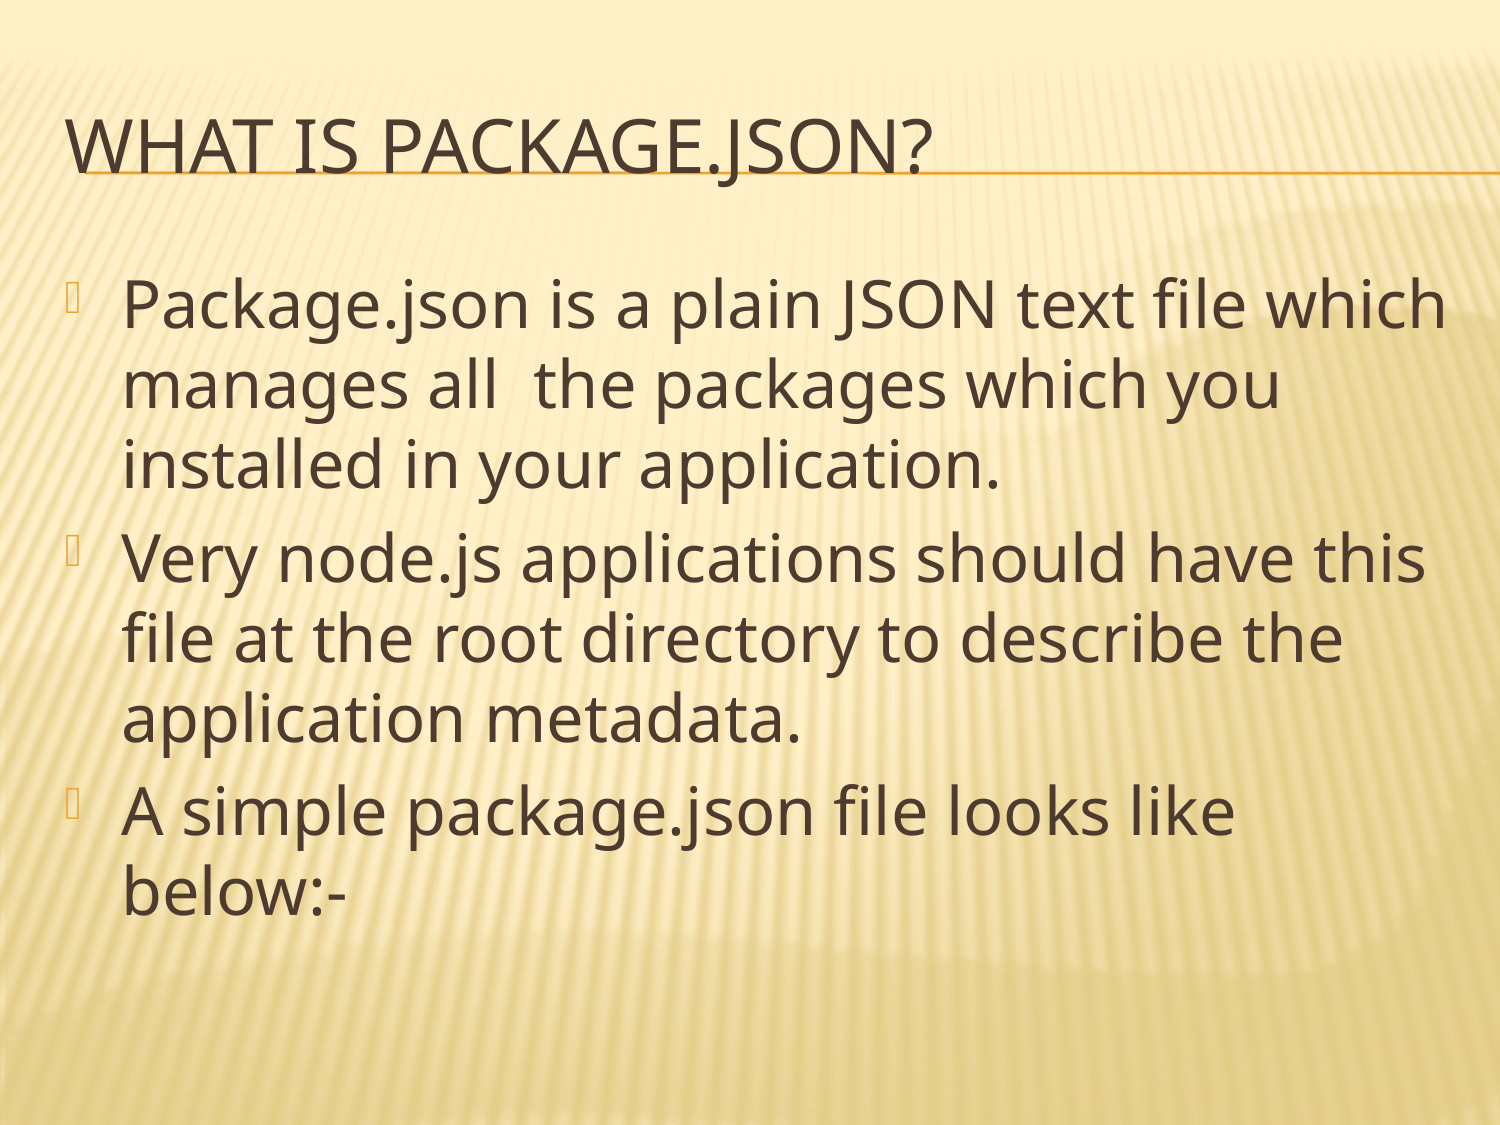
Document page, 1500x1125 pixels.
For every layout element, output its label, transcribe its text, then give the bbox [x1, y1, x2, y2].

title WHAT IS PACKAGE.JSON? [50, 75, 1475, 213]
list Package.json is a plain JSON text file which manages all the packages which you installed in your application. Very node.js applications should have this file at the root directory to describe the application metadata. A simple package.json file looks like below:- [50, 254, 1475, 998]
